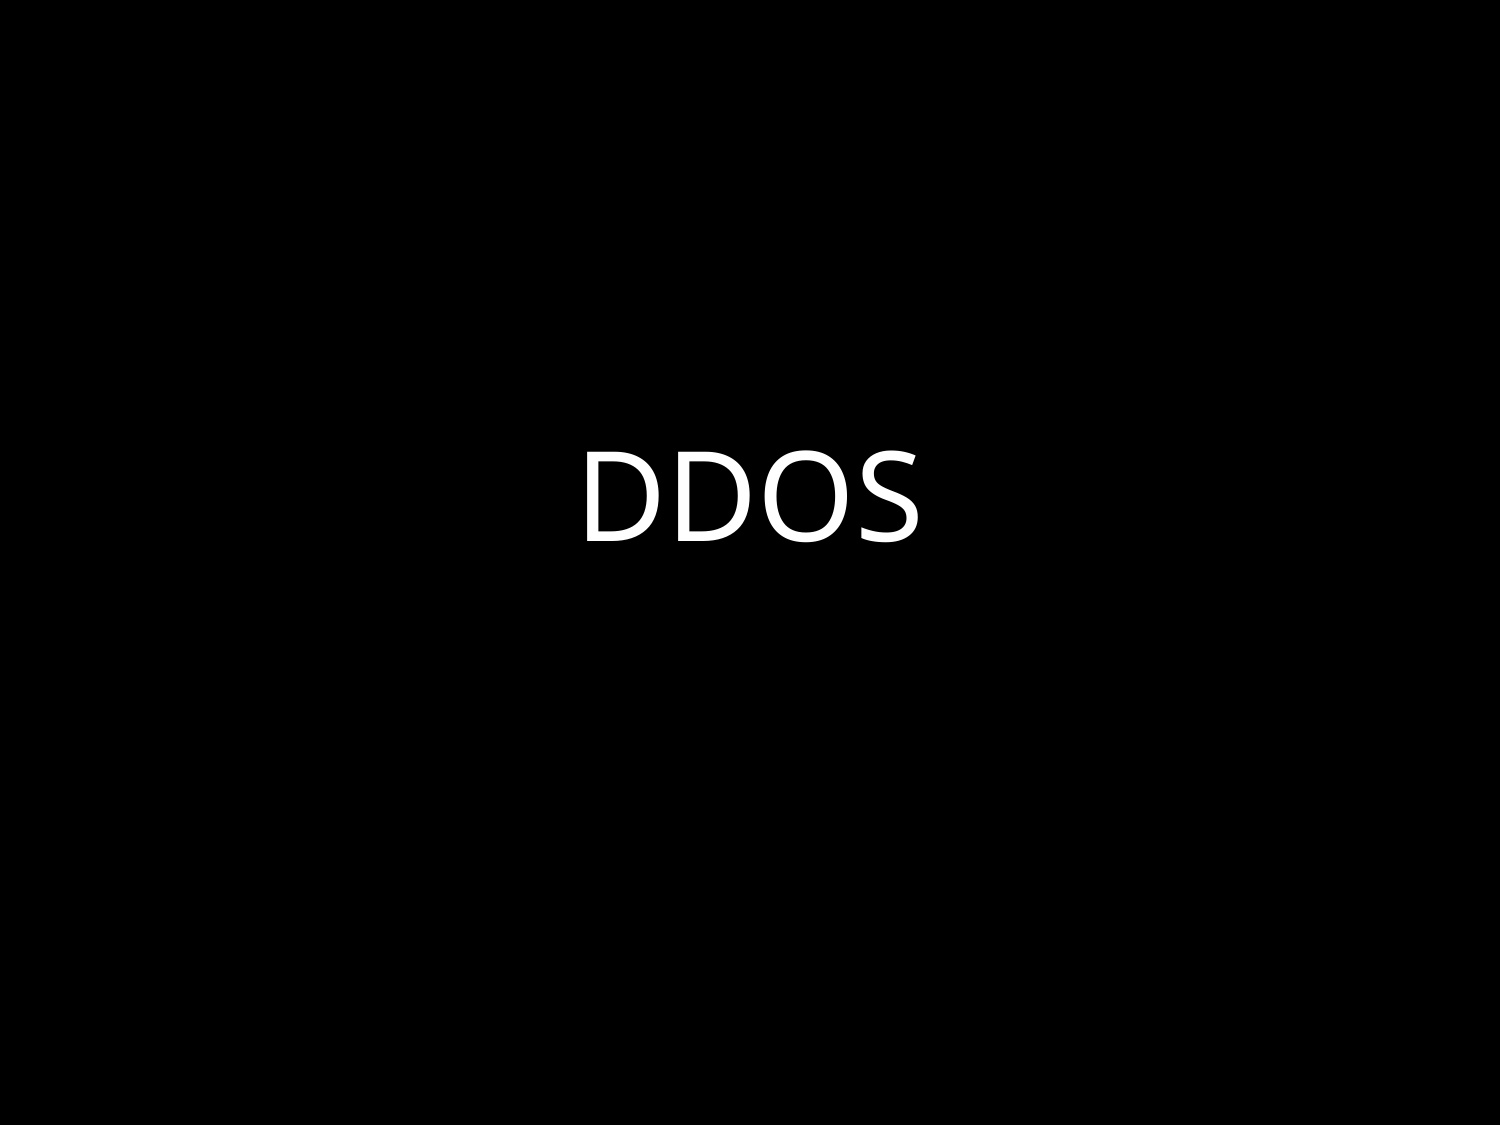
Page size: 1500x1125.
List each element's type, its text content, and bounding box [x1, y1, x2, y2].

title DDOS [112, 184, 1388, 576]
